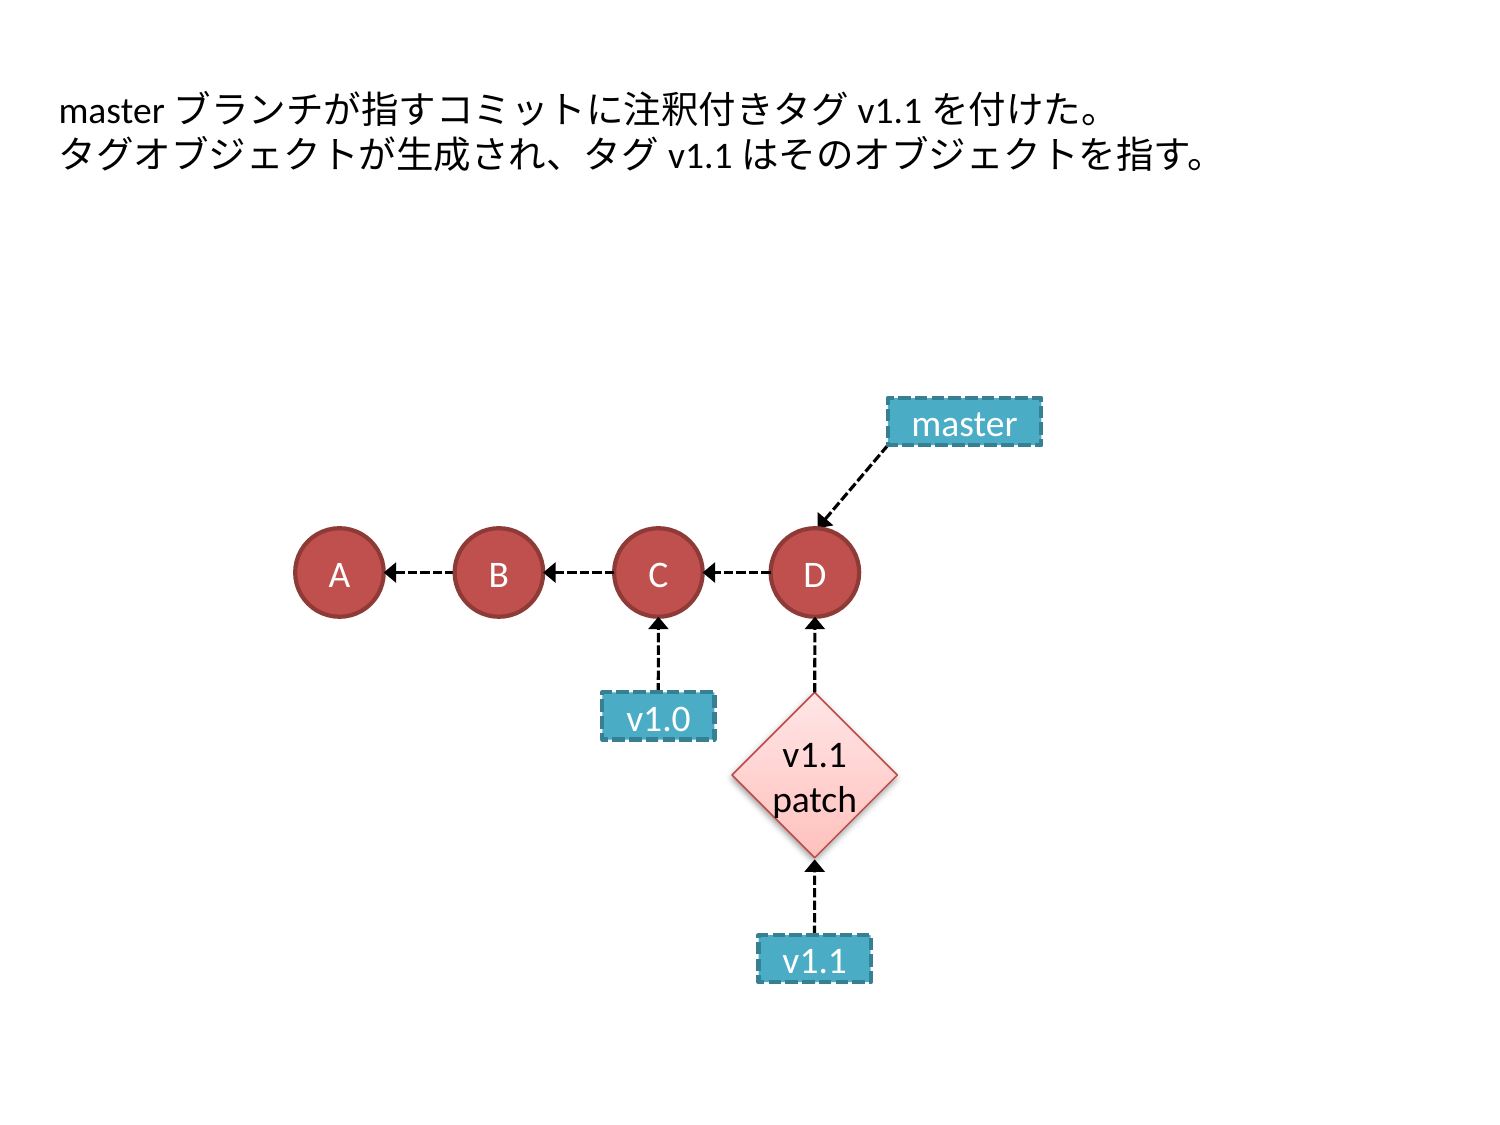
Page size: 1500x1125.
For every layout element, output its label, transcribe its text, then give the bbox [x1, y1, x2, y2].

text_box master [886, 396, 1043, 447]
text_box D [768, 526, 862, 619]
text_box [817, 445, 889, 529]
text_box v1.0 [600, 690, 717, 742]
text_box v1.1 [756, 933, 873, 984]
text_box masterブランチが指すコミットに注釈付きタグv1.1を付けた。 タグオブジェクトが生成され、タグv1.1はそのオブジェクトを指す。 [43, 78, 1459, 184]
text_box A [293, 526, 386, 619]
text_box C [612, 526, 705, 619]
text_box B [452, 526, 546, 619]
text_box v1.1 patch [731, 694, 898, 859]
